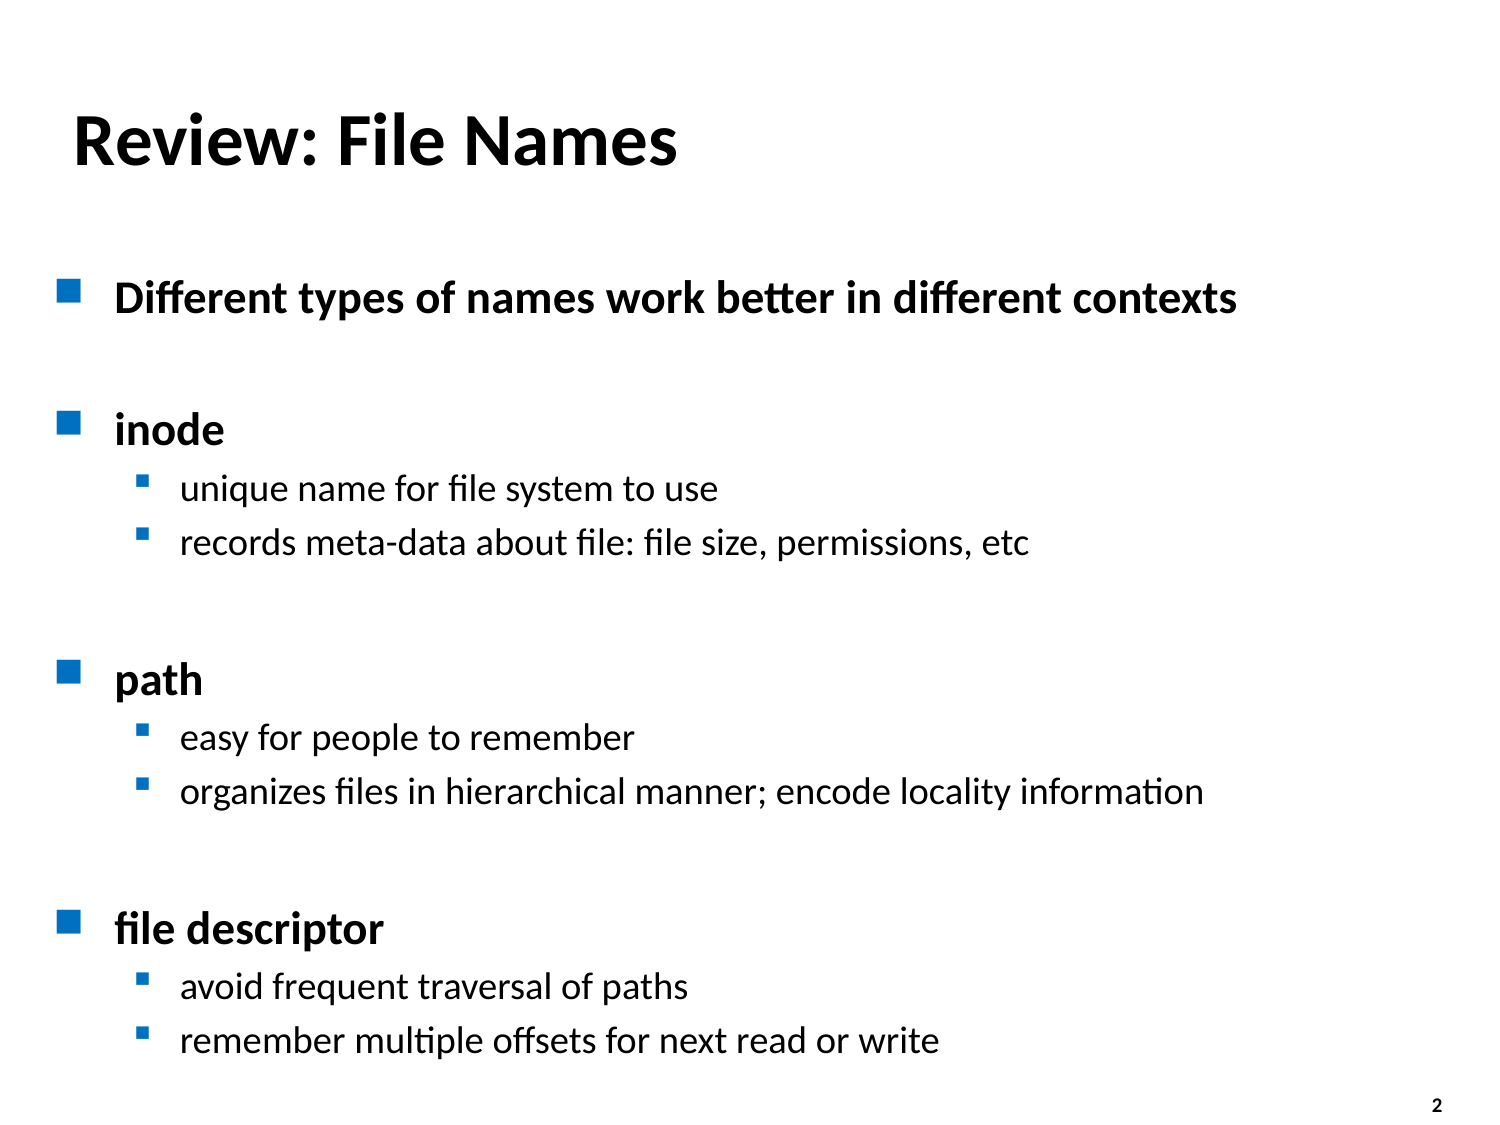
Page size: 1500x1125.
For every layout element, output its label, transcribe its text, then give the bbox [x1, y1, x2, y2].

list Different types of names work better in different contexts inode unique name for file system to use records meta-data about file: file size, permissions, etc path easy for people to remember organizes files in hierarchical manner; encode locality information file descriptor avoid frequent traversal of paths remember multiple offsets for next read or write [42, 259, 1438, 1125]
title Review: File Names [58, 72, 1305, 199]
